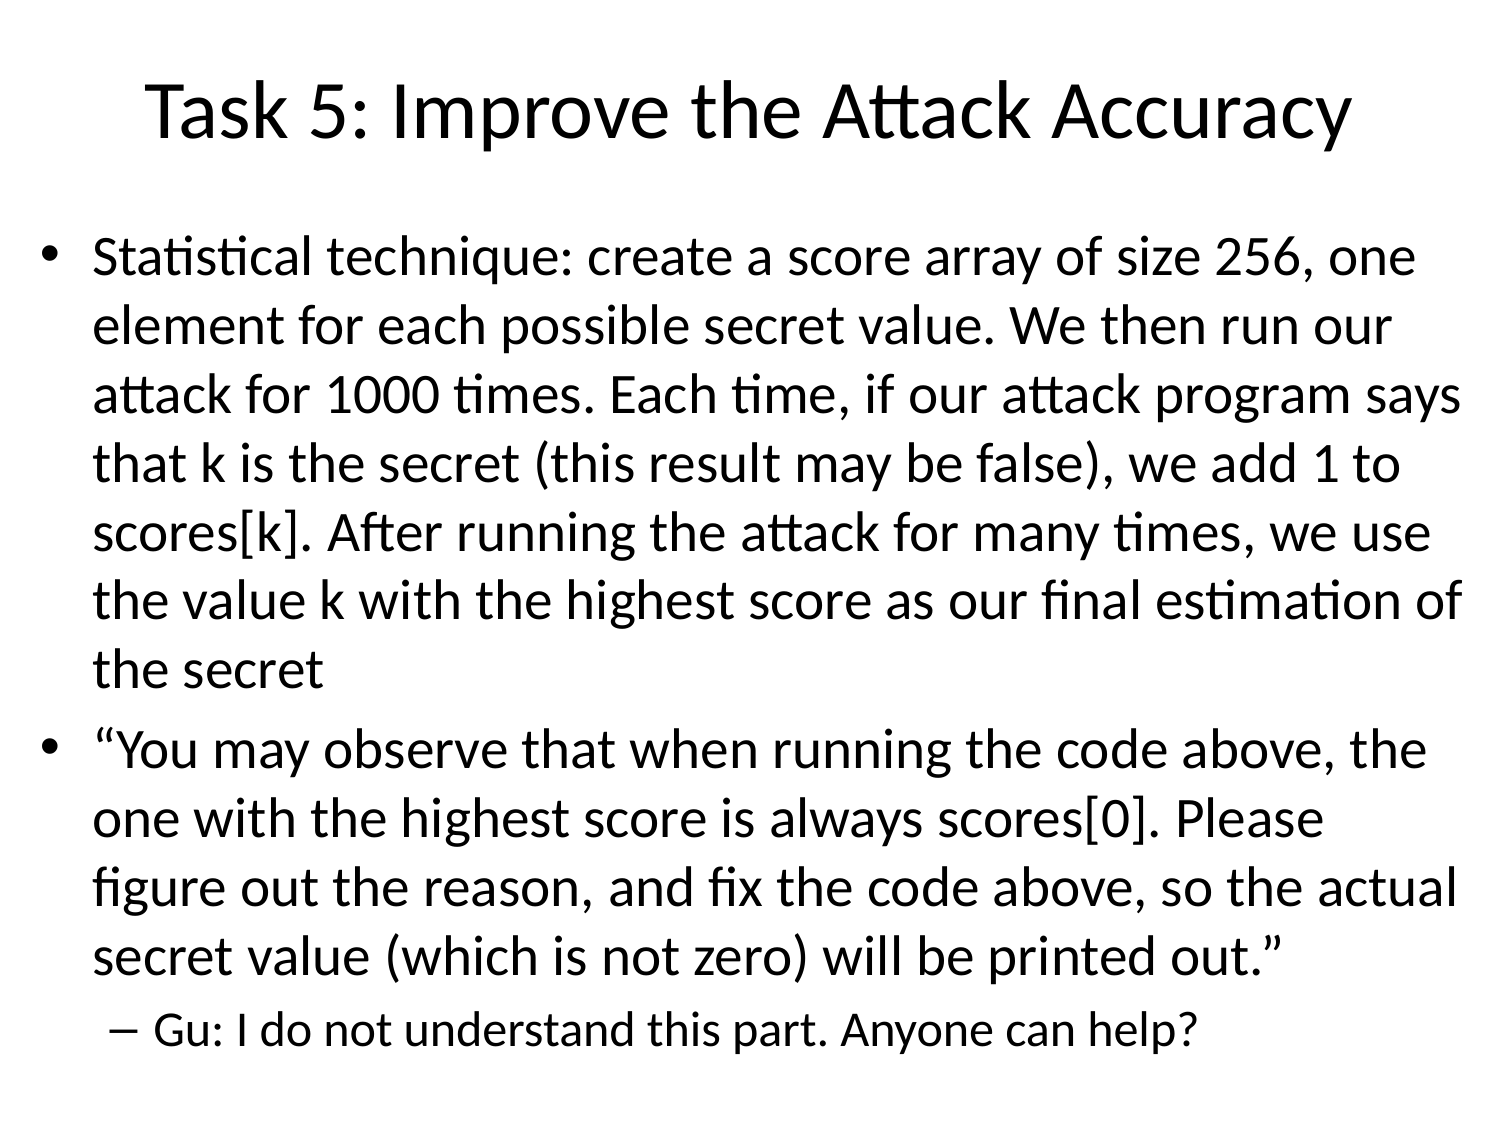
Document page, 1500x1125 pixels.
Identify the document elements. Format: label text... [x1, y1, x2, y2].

title Task 5: Improve the Attack Accuracy [24, 11, 1475, 200]
list Statistical technique: create a score array of size 256, one element for each possible secret value. We then run our attack for 1000 times. Each time, if our attack program says that k is the secret (this result may be false), we add 1 to scores[k]. After running the attack for many times, we use the value k with the highest score as our final estimation of the secret “You may observe that when running the code above, the one with the highest score is always scores[0]. Please figure out the reason, and fix the code above, so the actual secret value (which is not zero) will be printed out.” Gu: I do not understand this part. Anyone can help? [24, 210, 1483, 1114]
